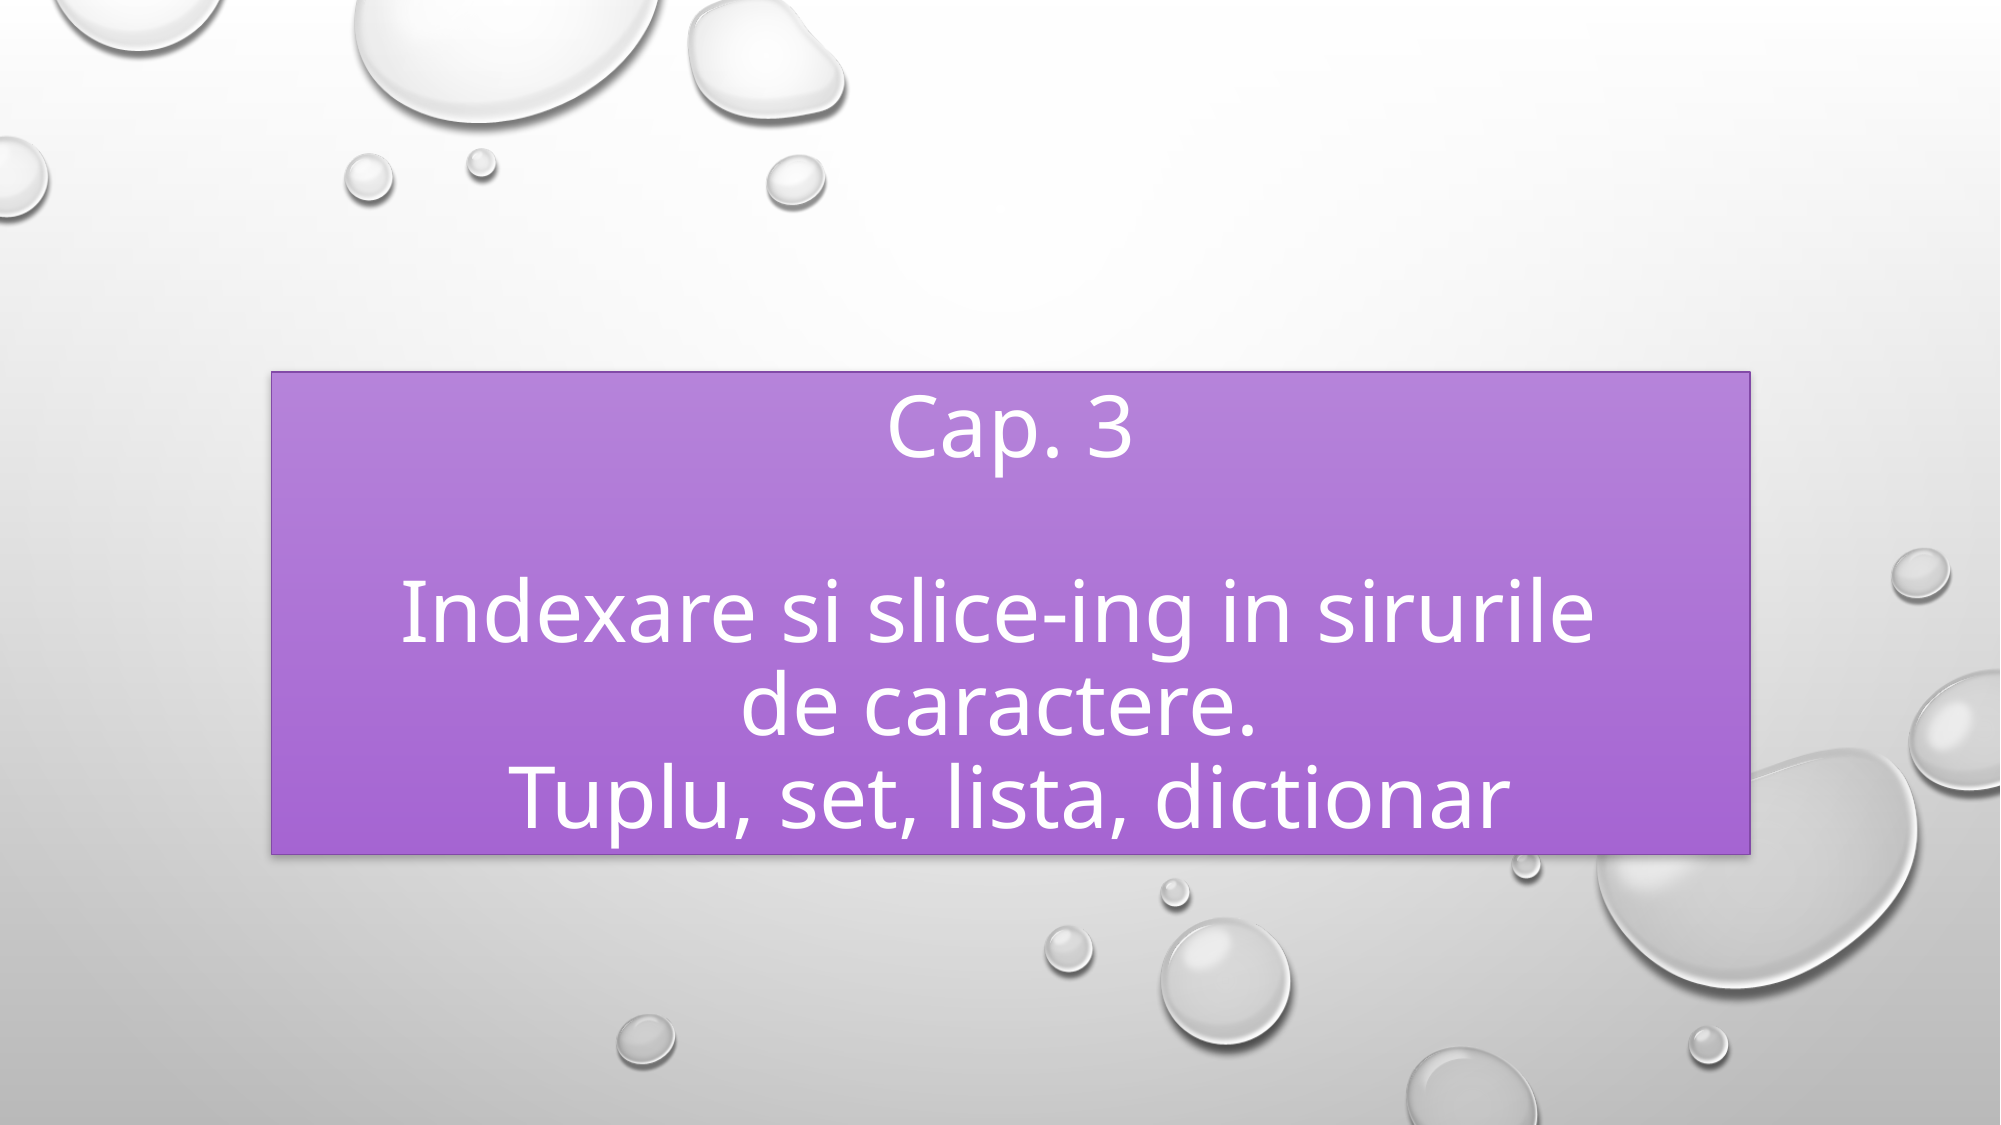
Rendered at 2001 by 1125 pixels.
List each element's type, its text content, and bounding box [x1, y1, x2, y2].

title Cap. 3 Indexare si slice-ing in sirurile de caractere. Tuplu, set, lista, dictionar [271, 371, 1751, 855]
subtitle [249, 821, 1750, 1068]
picture [0, 0, 2000, 1125]
